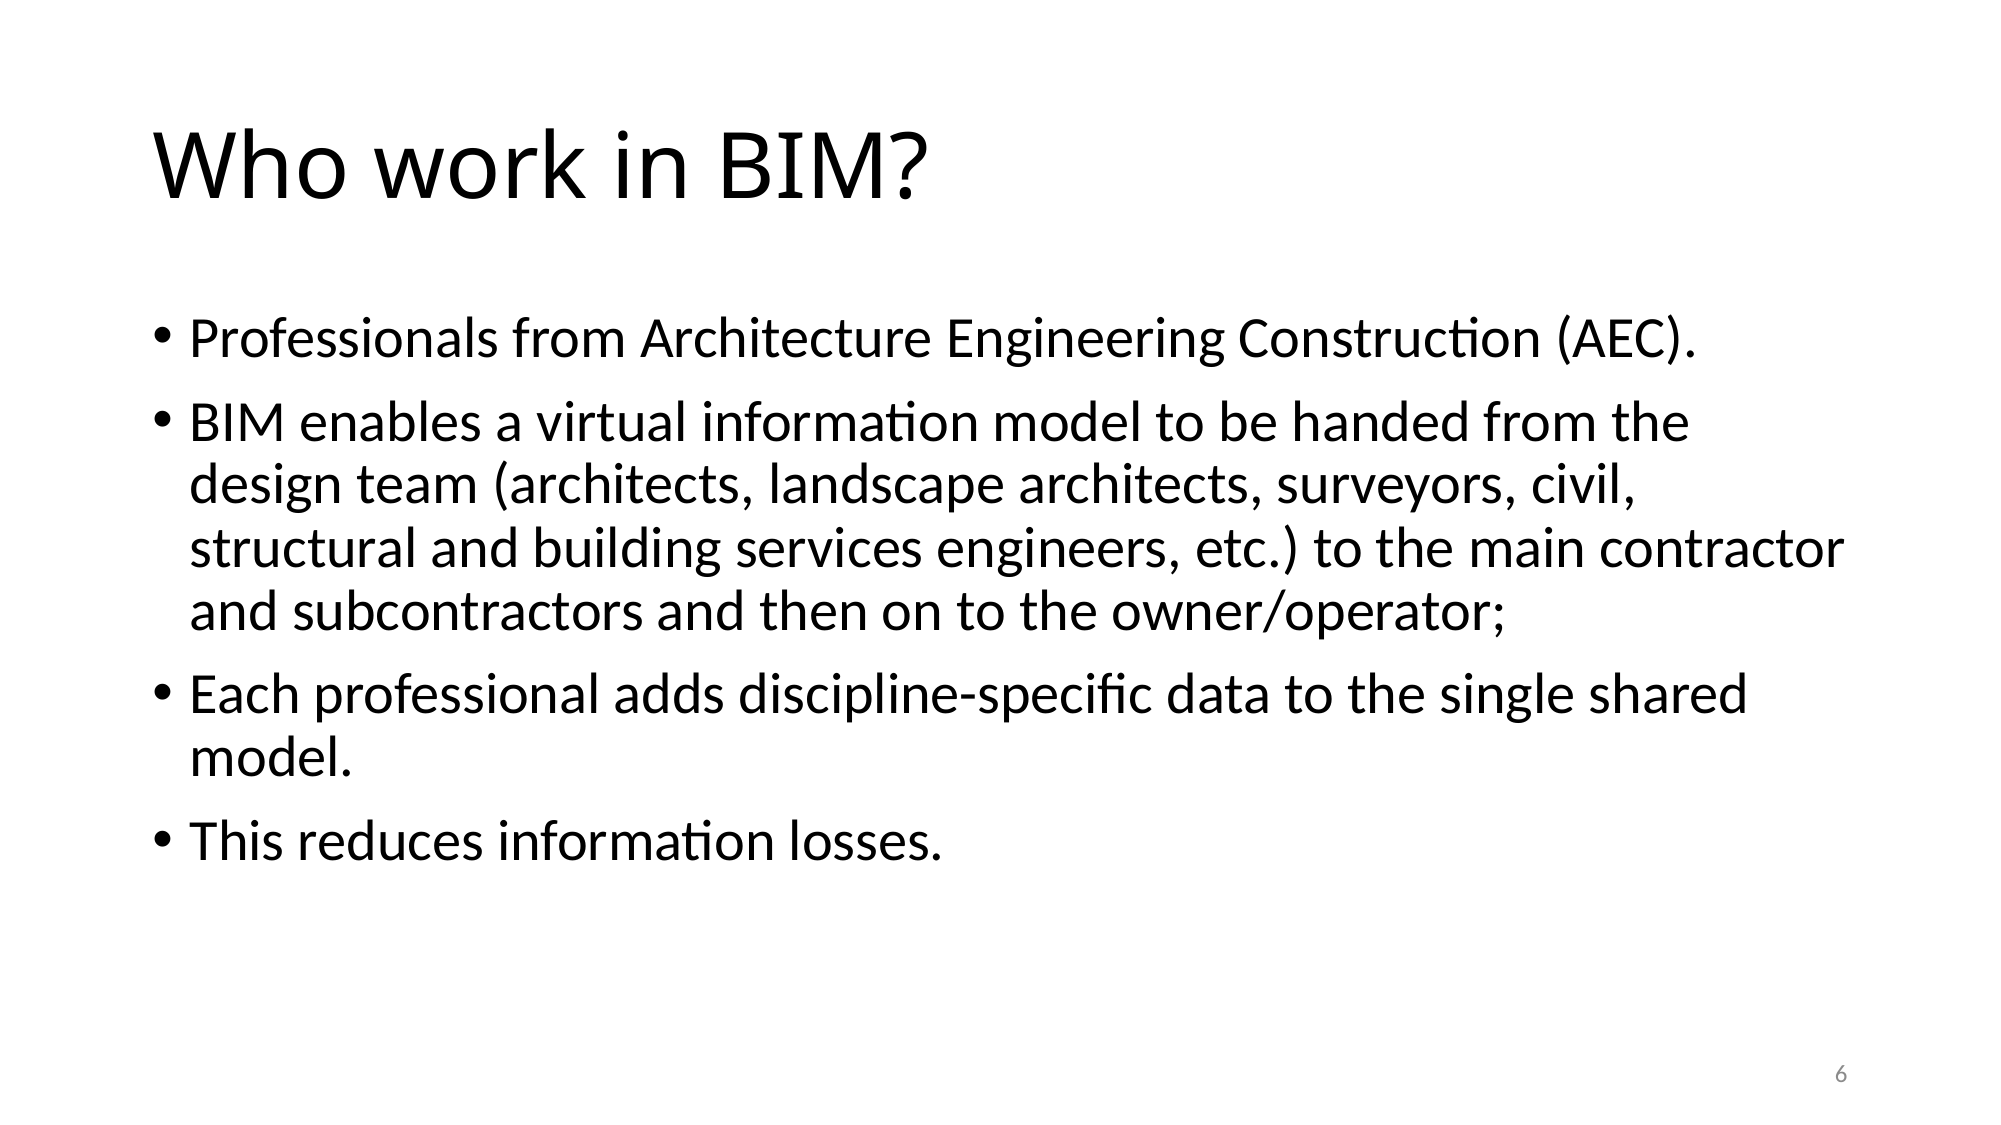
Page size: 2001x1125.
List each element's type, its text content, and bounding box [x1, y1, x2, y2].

title Who work in BIM? [137, 59, 1863, 278]
slide_number 6 [1412, 1042, 1863, 1103]
list Professionals from Architecture Engineering Construction (AEC). BIM enables a virtual information model to be handed from the design team (architects, landscape architects, surveyors, civil, structural and building services engineers, etc.) to the main contractor and subcontractors and then on to the owner/operator; Each professional adds discipline-specific data to the single shared model. This reduces information losses. [137, 299, 1863, 1014]
